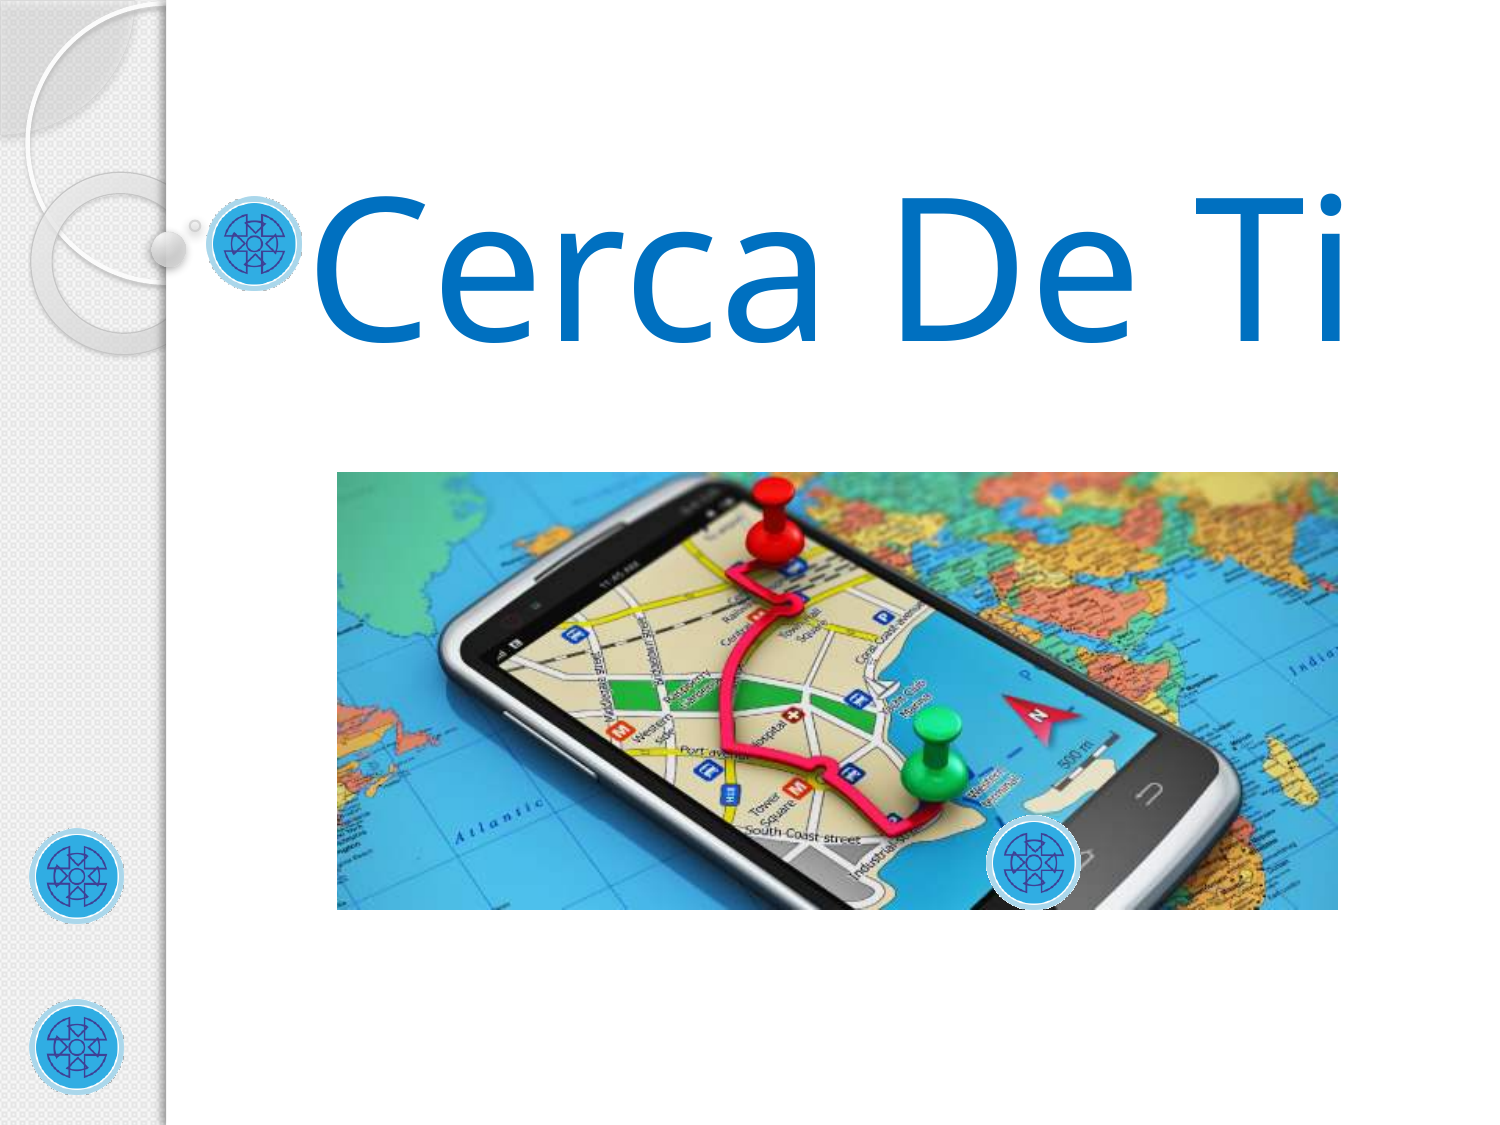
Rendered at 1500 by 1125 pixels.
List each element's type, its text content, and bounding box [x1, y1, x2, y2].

picture [206, 195, 302, 291]
picture [29, 999, 125, 1095]
title Cerca De Ti [290, 66, 1500, 389]
picture [29, 828, 125, 924]
picture [336, 472, 1338, 911]
